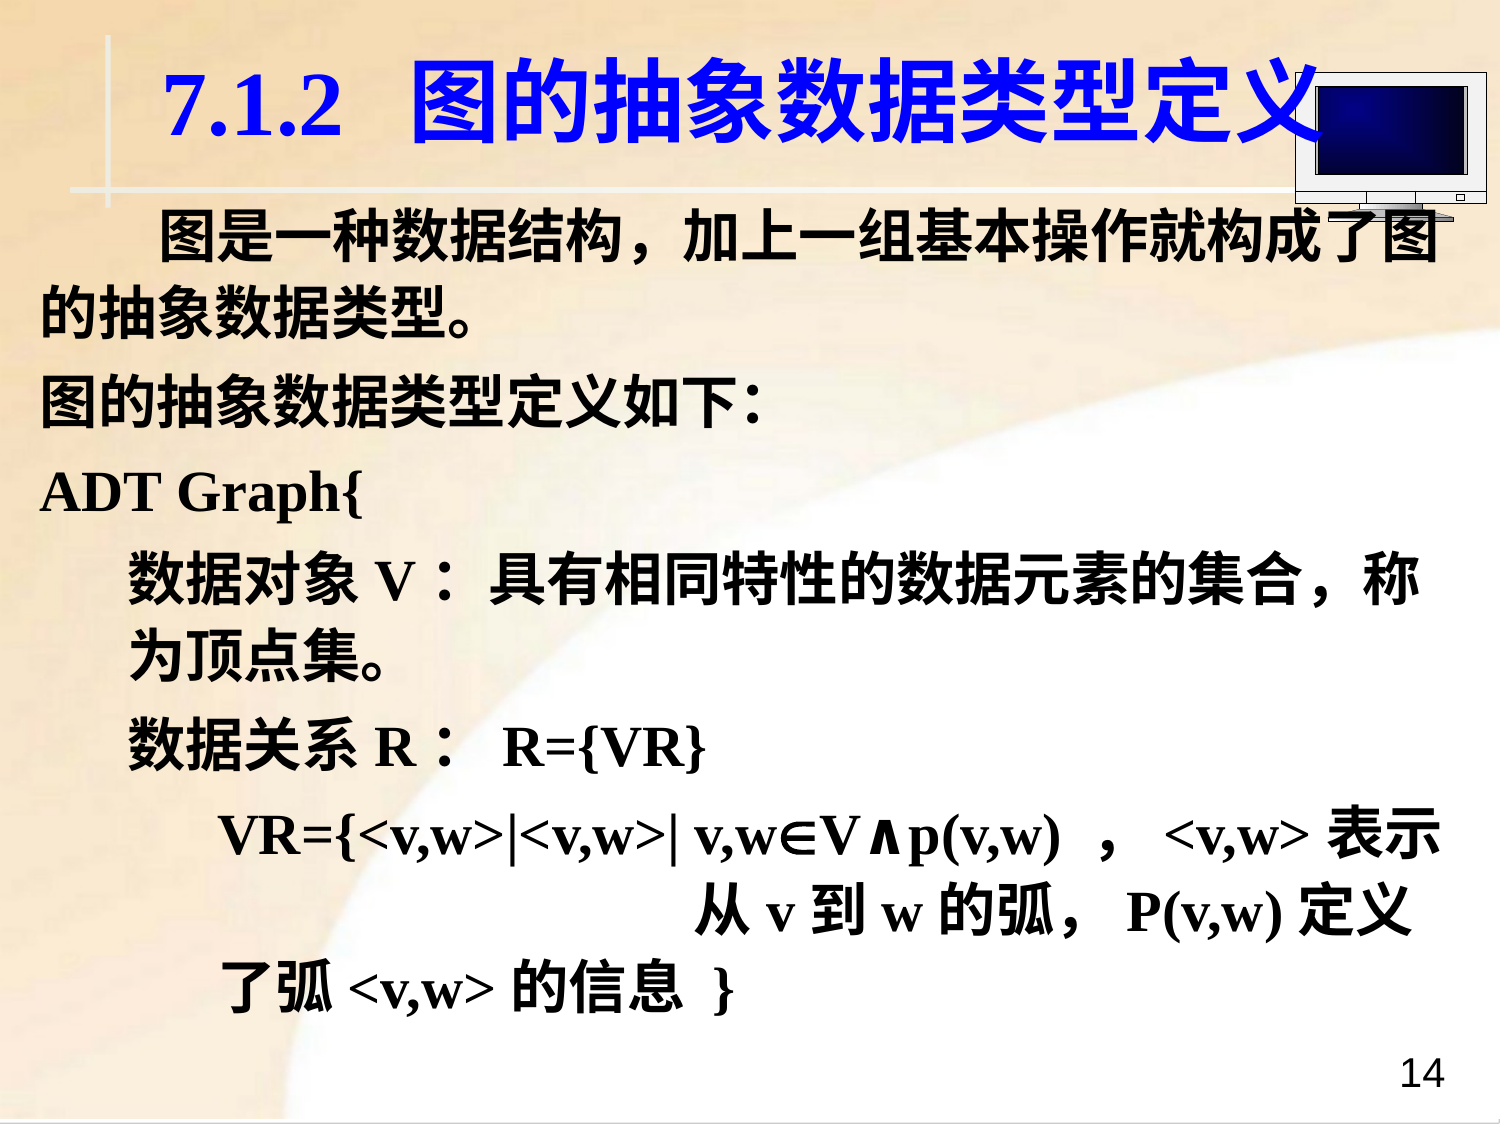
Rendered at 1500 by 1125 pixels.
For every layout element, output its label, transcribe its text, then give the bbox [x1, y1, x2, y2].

picture [0, 0, 1500, 1125]
text_box 图是一种数据结构，加上一组基本操作就构成了图的抽象数据类型。 图的抽象数据类型定义如下： ADT Graph{ 数据对象V：具有相同特性的数据元素的集合，称为顶点集。 数据关系R：R={VR} VR={<v,w>|<v,w>| v,wV∧p(v,w) ，<v,w>表示 从v到w的弧，P(v,w)定义了弧<v,w>的信息 } [24, 184, 1471, 1028]
title 7.1.2 图的抽象数据类型定义 [124, 35, 1363, 162]
